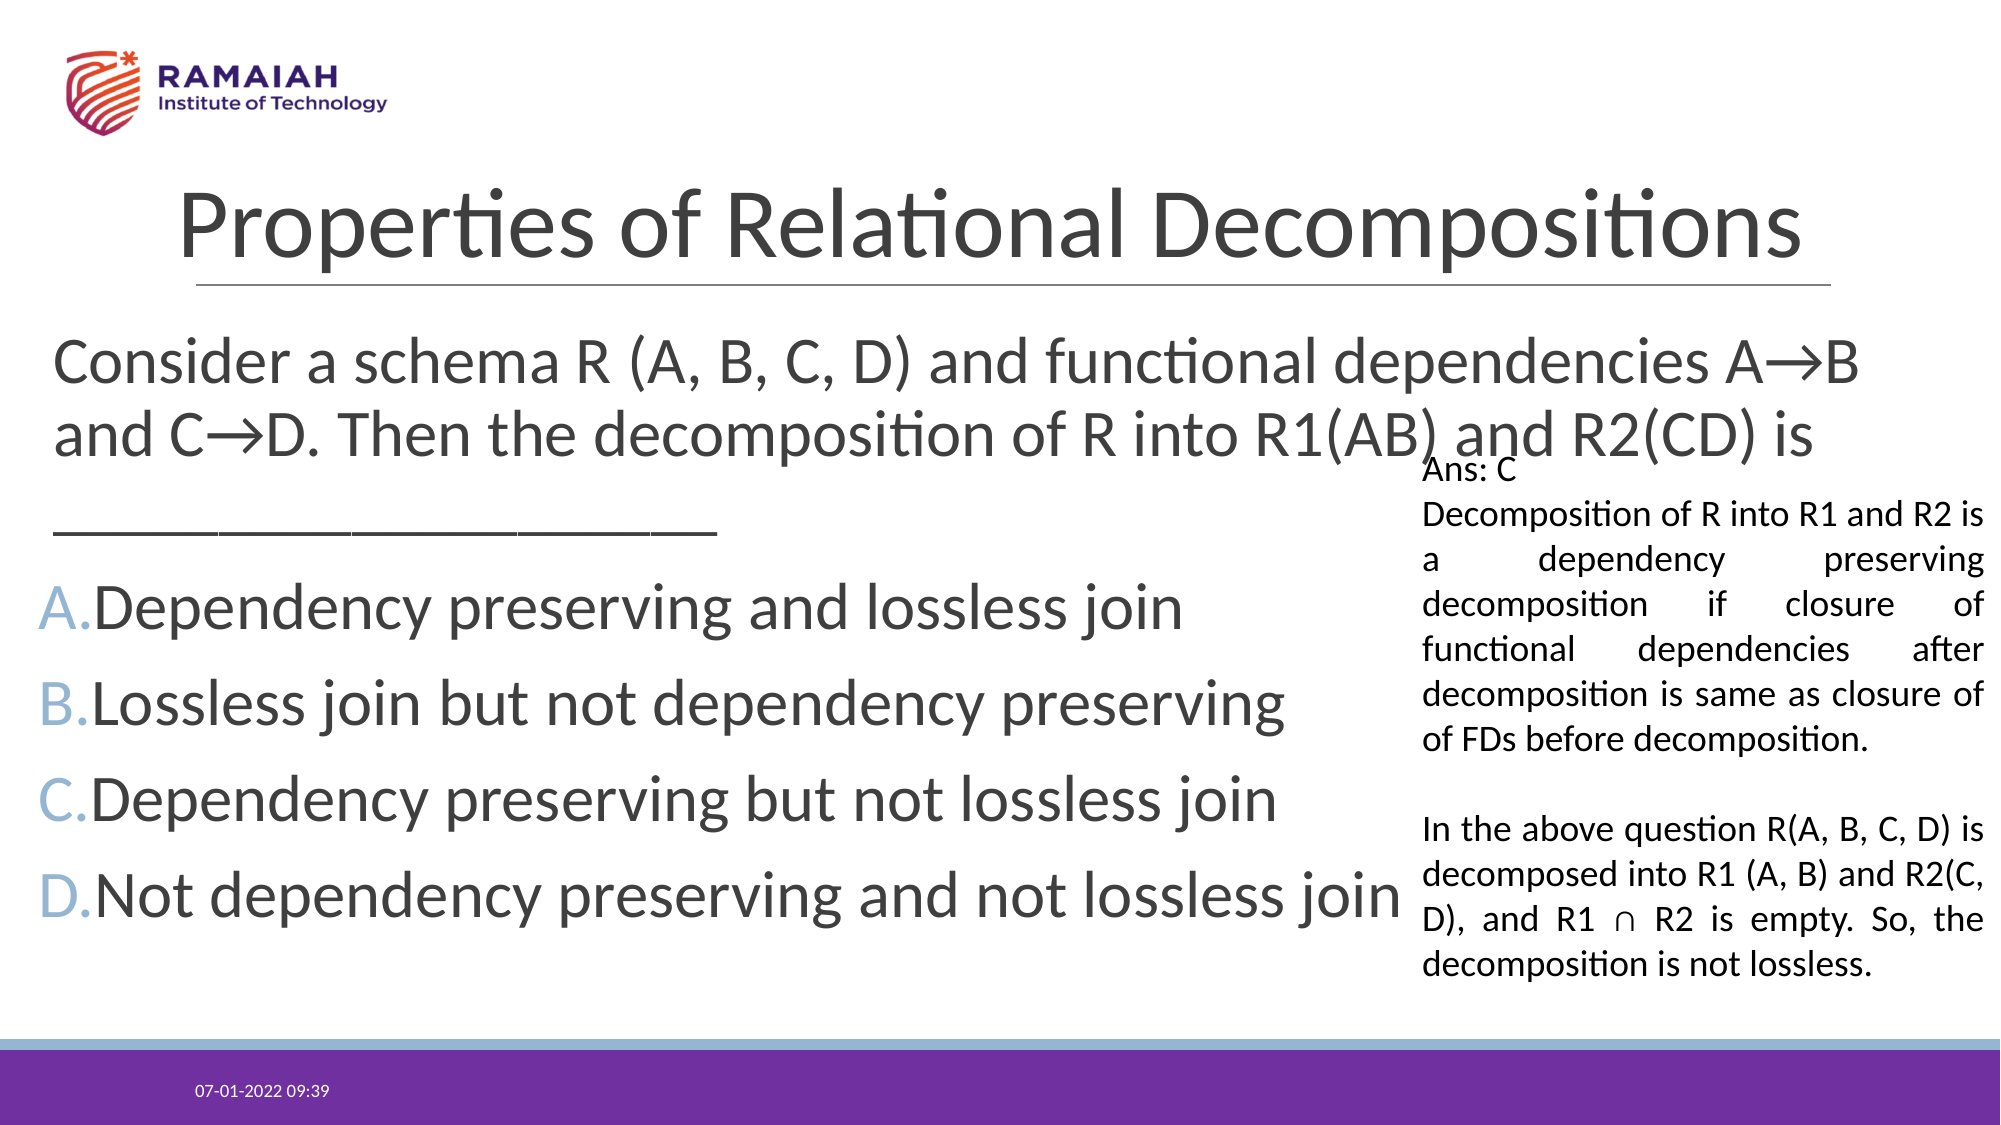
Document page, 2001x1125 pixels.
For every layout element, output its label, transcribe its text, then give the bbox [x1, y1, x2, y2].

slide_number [180, 1059, 586, 1120]
list Consider a schema R (A, B, C, D) and functional dependencies A→B and C→D. Then the decomposition of R into R1(AB) and R2(CD) is ____________________ Dependency preserving and lossless join Lossless join but not dependency preserving Dependency preserving but not lossless join Not dependency preserving and not lossless join [38, 318, 1900, 1026]
text_box Ans: C Decomposition of R into R1 and R2 is a dependency preserving decomposition if closure of functional dependencies after decomposition is same as closure of of FDs before decomposition. In the above question R(A, B, C, D) is decomposed into R1 (A, B) and R2(C, D), and R1 ∩ R2 is empty. So, the decomposition is not lossless. [1407, 436, 2000, 992]
title Properties of Relational Decompositions [162, 47, 1830, 285]
picture [28, 5, 429, 166]
